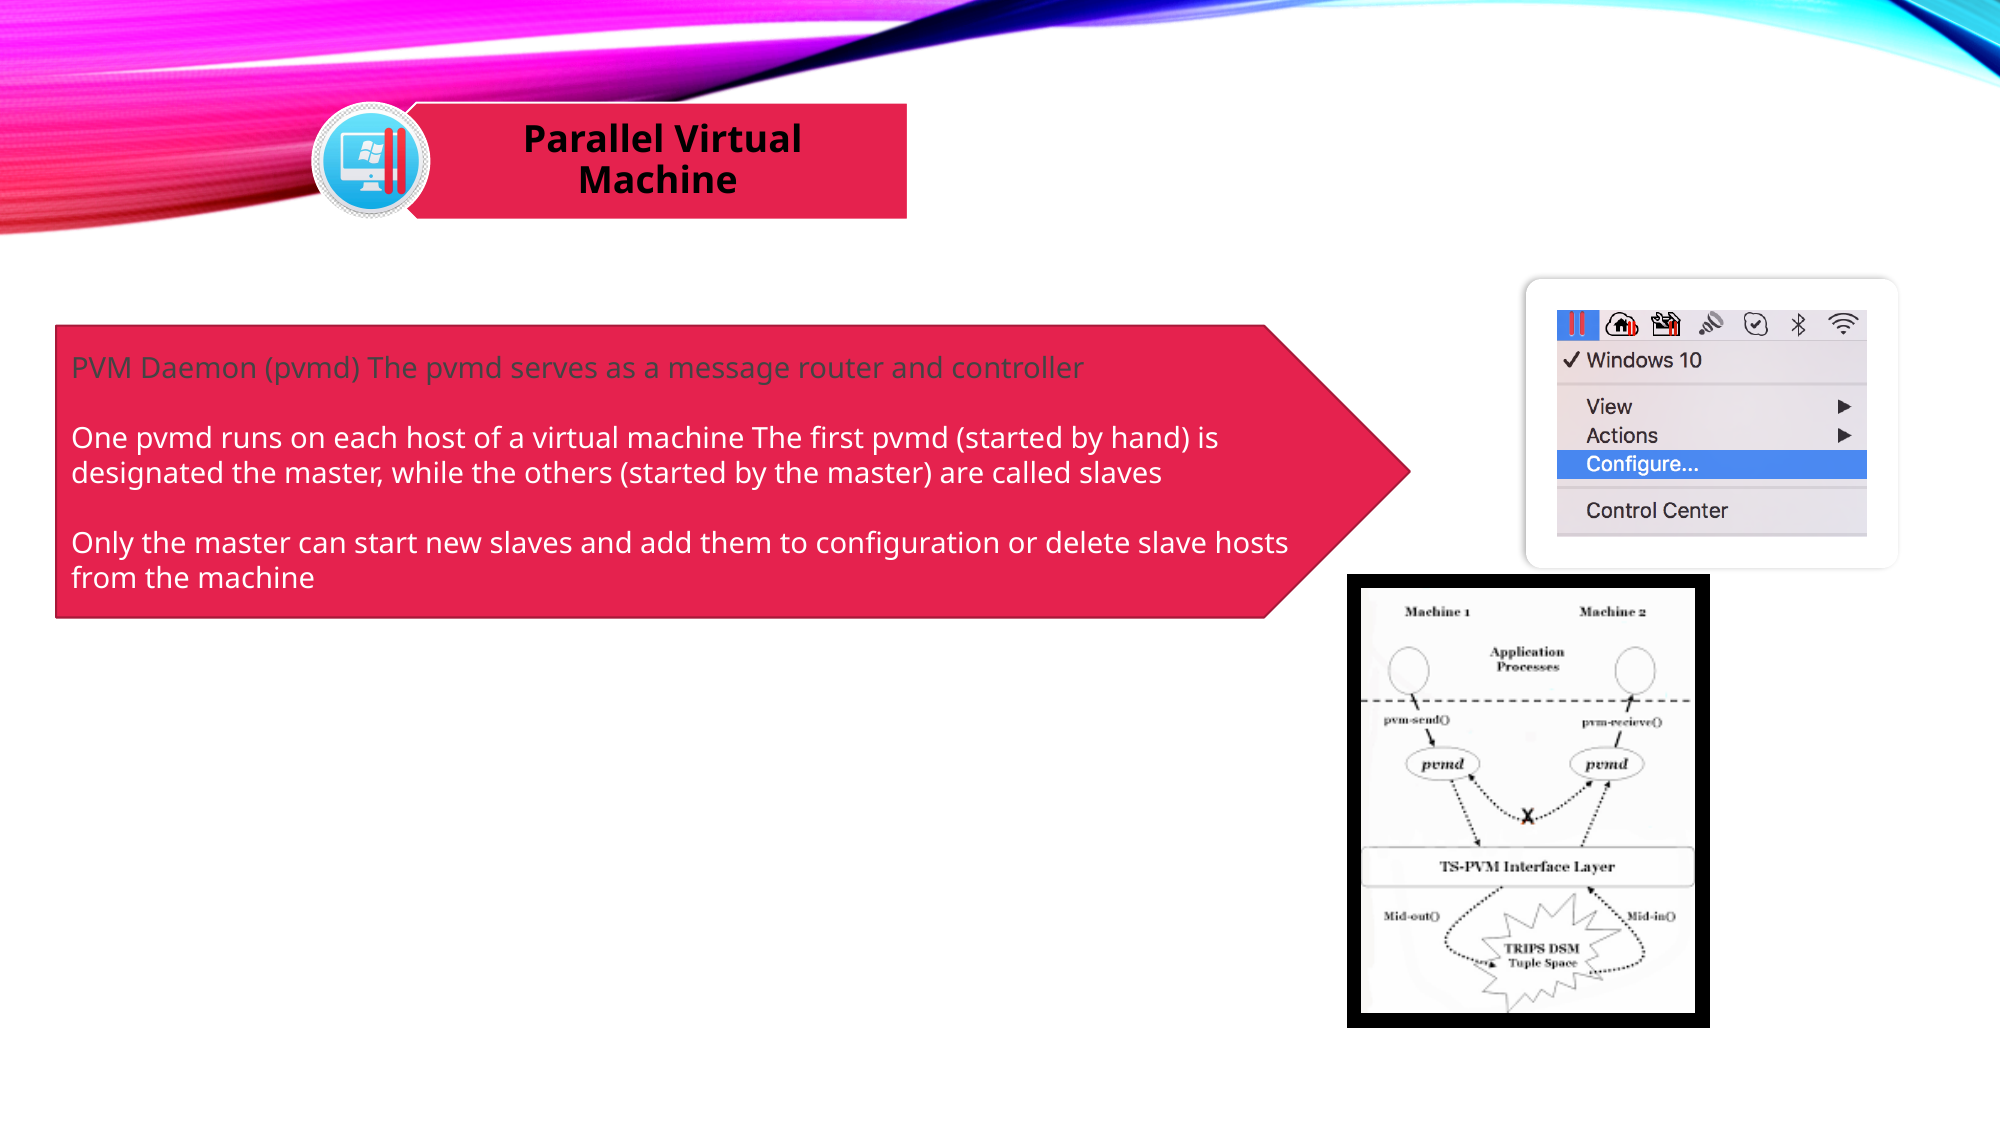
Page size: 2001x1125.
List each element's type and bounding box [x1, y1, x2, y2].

picture [1890, 0, 2000, 75]
text_box [1556, 310, 1868, 537]
text_box [312, 102, 909, 220]
picture [1361, 588, 1696, 1014]
picture [1910, 0, 2000, 45]
picture [0, 0, 2000, 237]
text_box [55, 325, 1411, 618]
